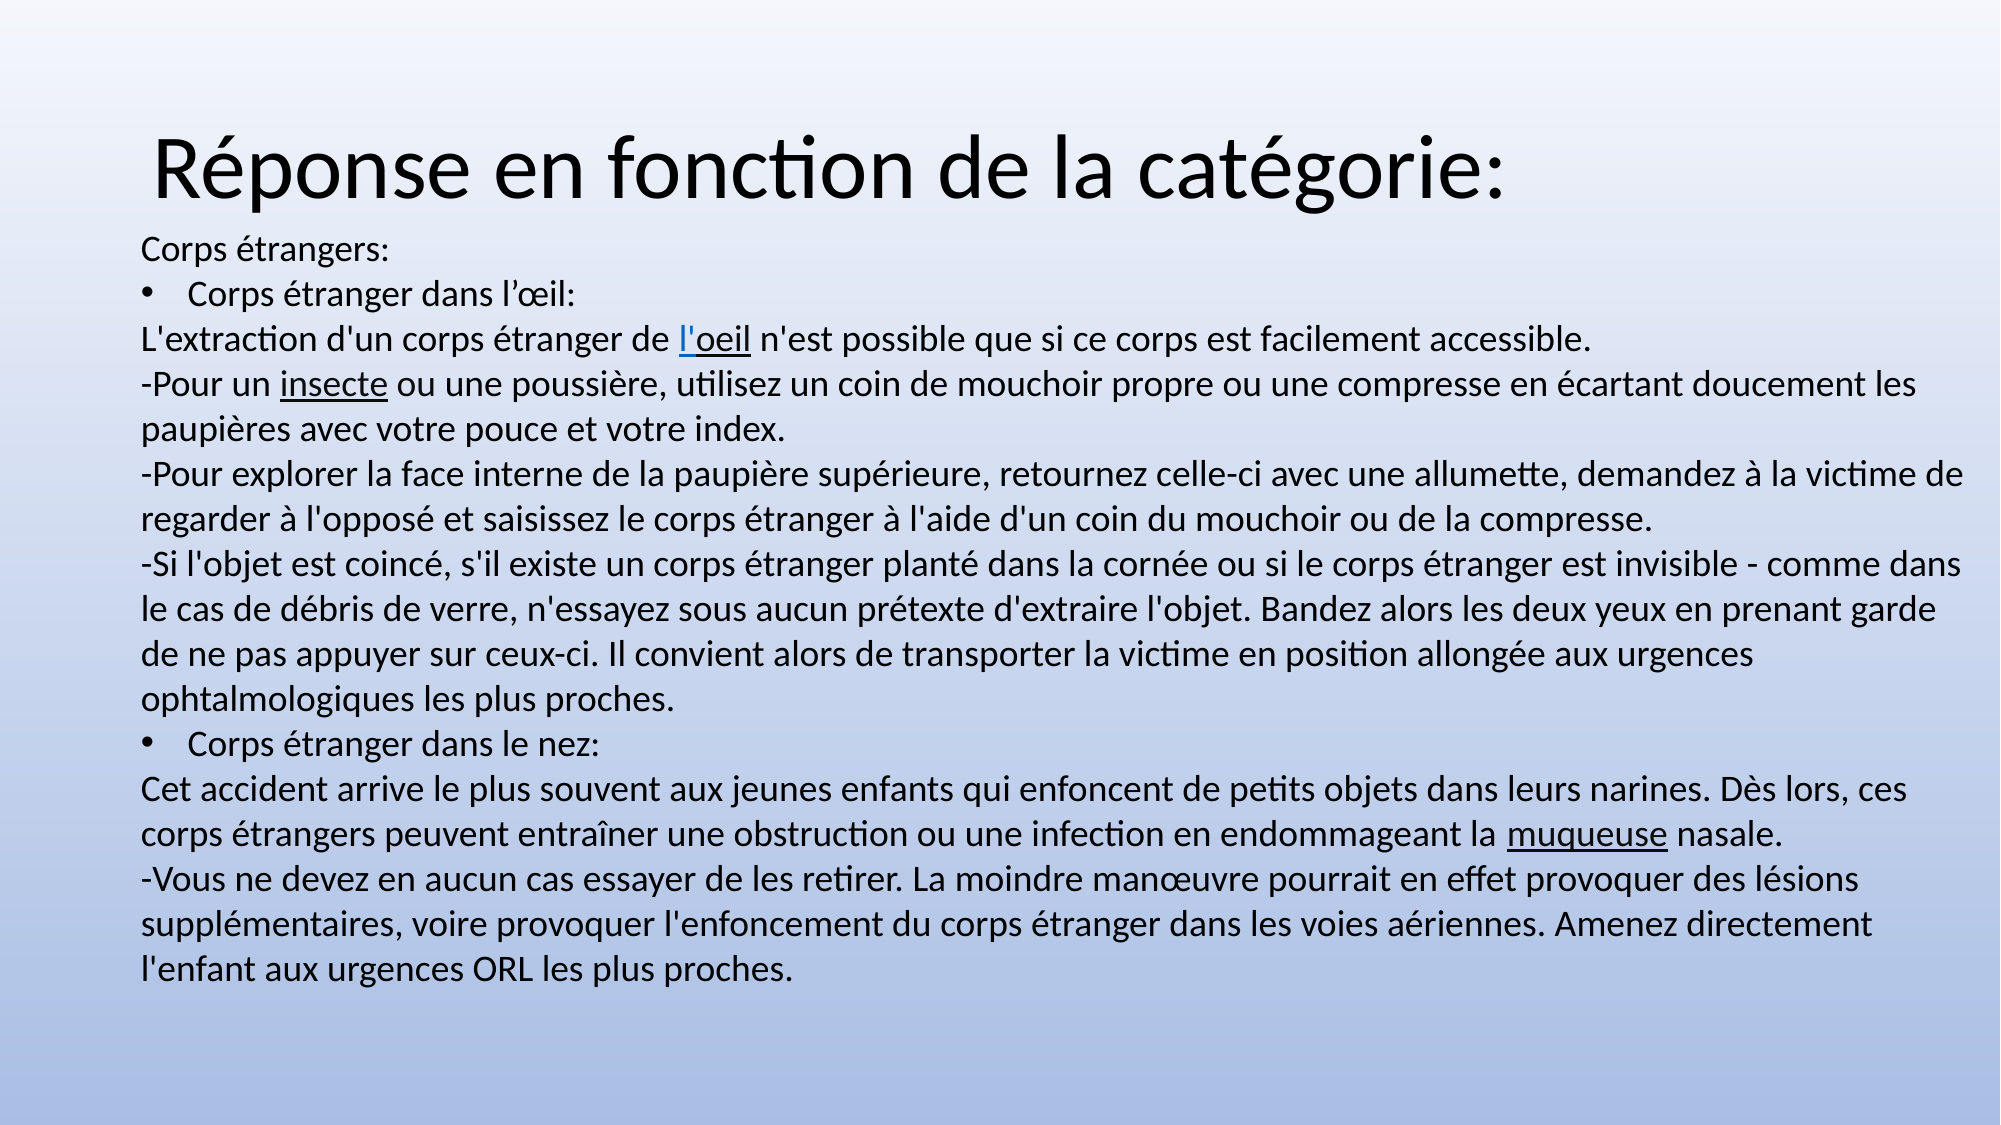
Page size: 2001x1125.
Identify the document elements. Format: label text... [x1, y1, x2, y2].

title Réponse en fonction de la catégorie: [137, 59, 1863, 216]
text_box Corps étrangers: Corps étranger dans l’œil: L'extraction d'un corps étranger de l'oeil n'est possible que si ce corps est facilement accessible. -Pour un insecte ou une poussière, utilisez un coin de mouchoir propre ou une compresse en écartant doucement les paupières avec votre pouce et votre index. -Pour explorer la face interne de la paupière supérieure, retournez celle-ci avec une allumette, demandez à la victime de regarder à l'opposé et saisissez le corps étranger à l'aide d'un coin du mouchoir ou de la compresse. -Si l'objet est coincé, s'il existe un corps étranger planté dans la cornée ou si le corps étranger est invisible - comme dans le cas de débris de verre, n'essayez sous aucun prétexte d'extraire l'objet. Bandez alors les deux yeux en prenant garde de ne pas appuyer sur ceux-ci. Il convient alors de transporter la victime en position allongée aux urgences ophtalmologiques les plus proches. Corps étranger dans le nez: Cet accident arrive le plus souvent aux jeunes enfants qui enfoncent de petits objets dans leurs narines. Dès lors, ces corps étrangers peuvent entraîner une obstruction ou une infection en endommageant la muqueuse nasale. -Vous ne devez en aucun cas essayer de les retirer. La moindre manœuvre pourrait en effet provoquer des lésions supplémentaires, voire provoquer l'enfoncement du corps étranger dans les voies aériennes. Amenez directement l'enfant aux urgences ORL les plus proches. [125, 216, 2000, 1125]
